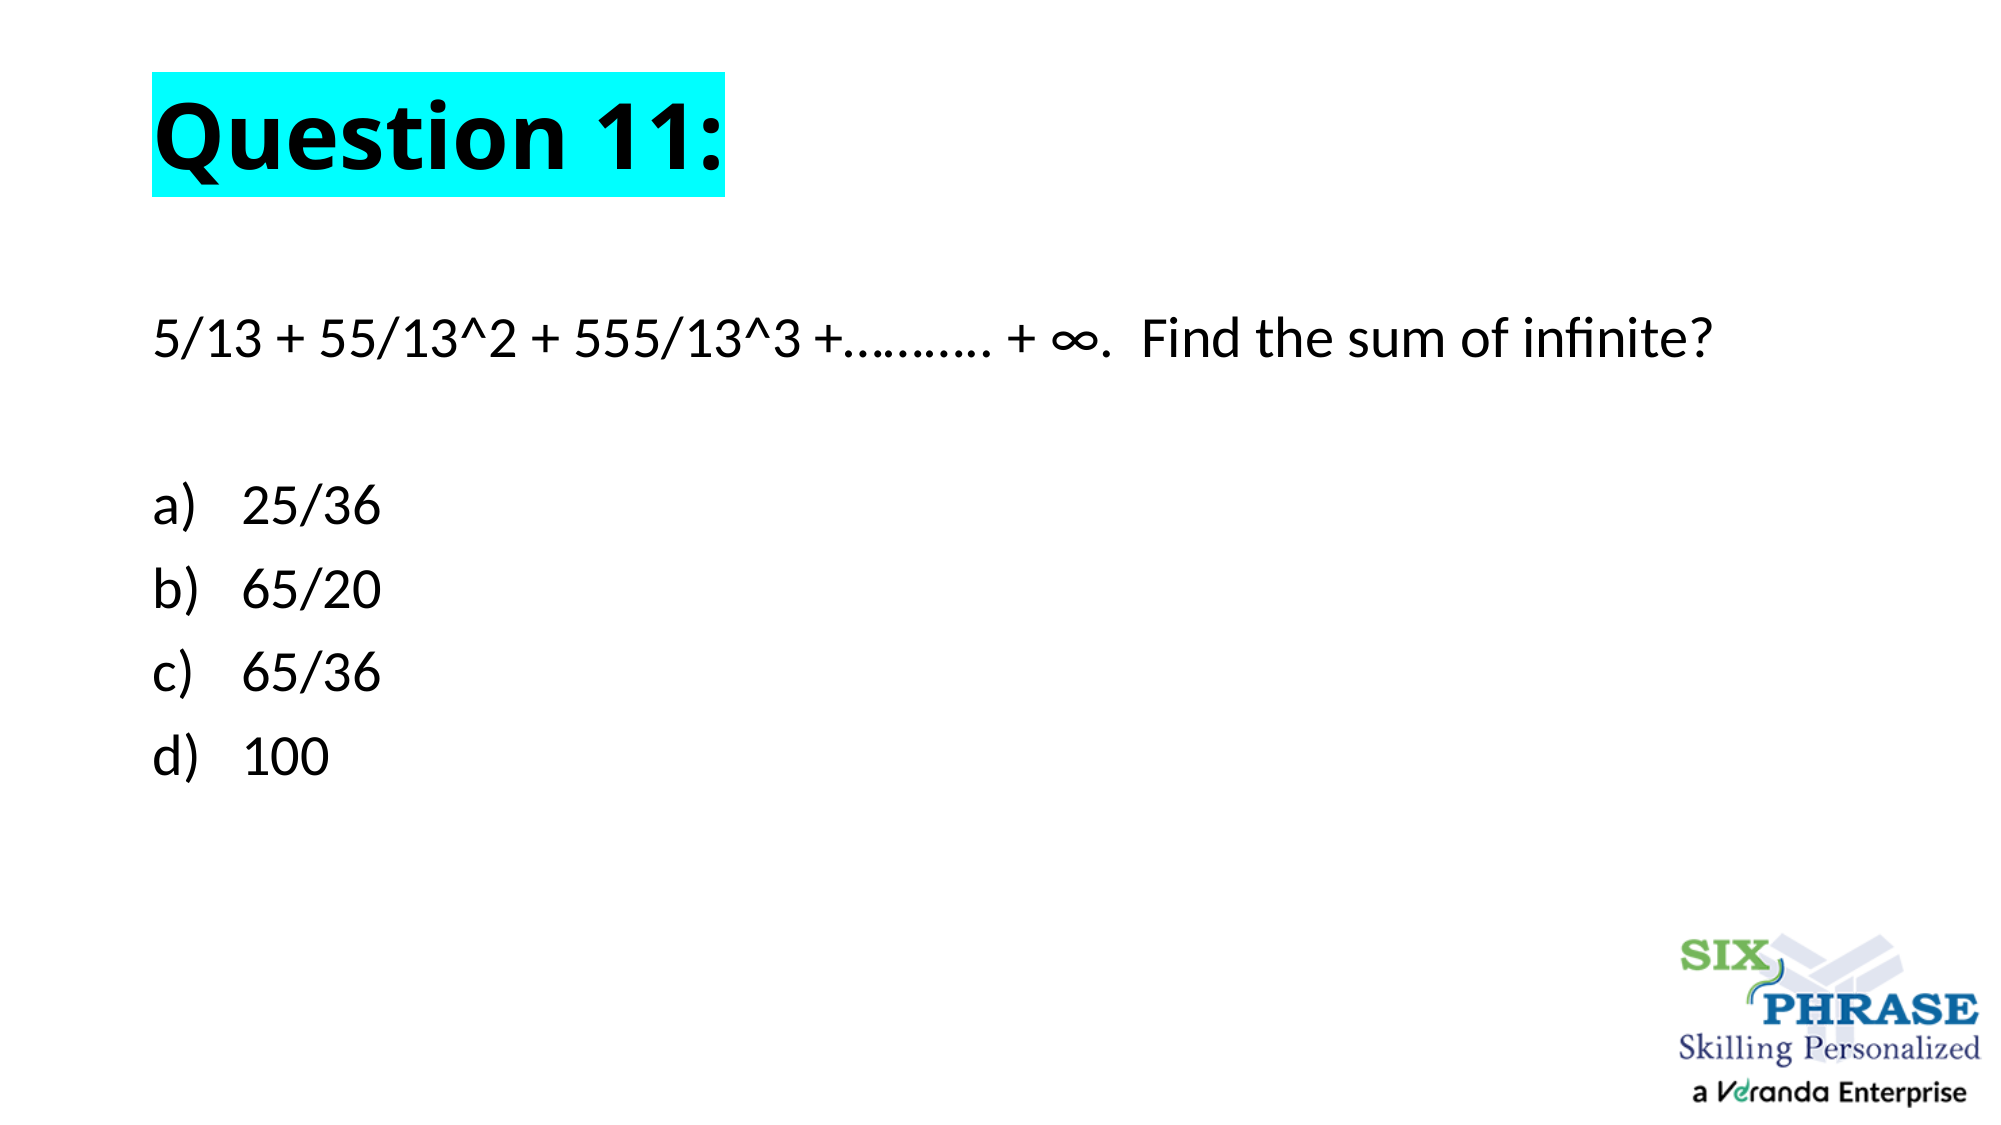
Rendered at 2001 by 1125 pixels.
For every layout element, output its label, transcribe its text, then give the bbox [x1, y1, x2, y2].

list 5/13 + 55/13^2 + 555/13^3 +……….. + ∞. Find the sum of infinite? 25/36 65/20 65/36 100 [137, 299, 1863, 1014]
picture [1662, 919, 2000, 1119]
title Question 11: [137, 59, 1863, 220]
